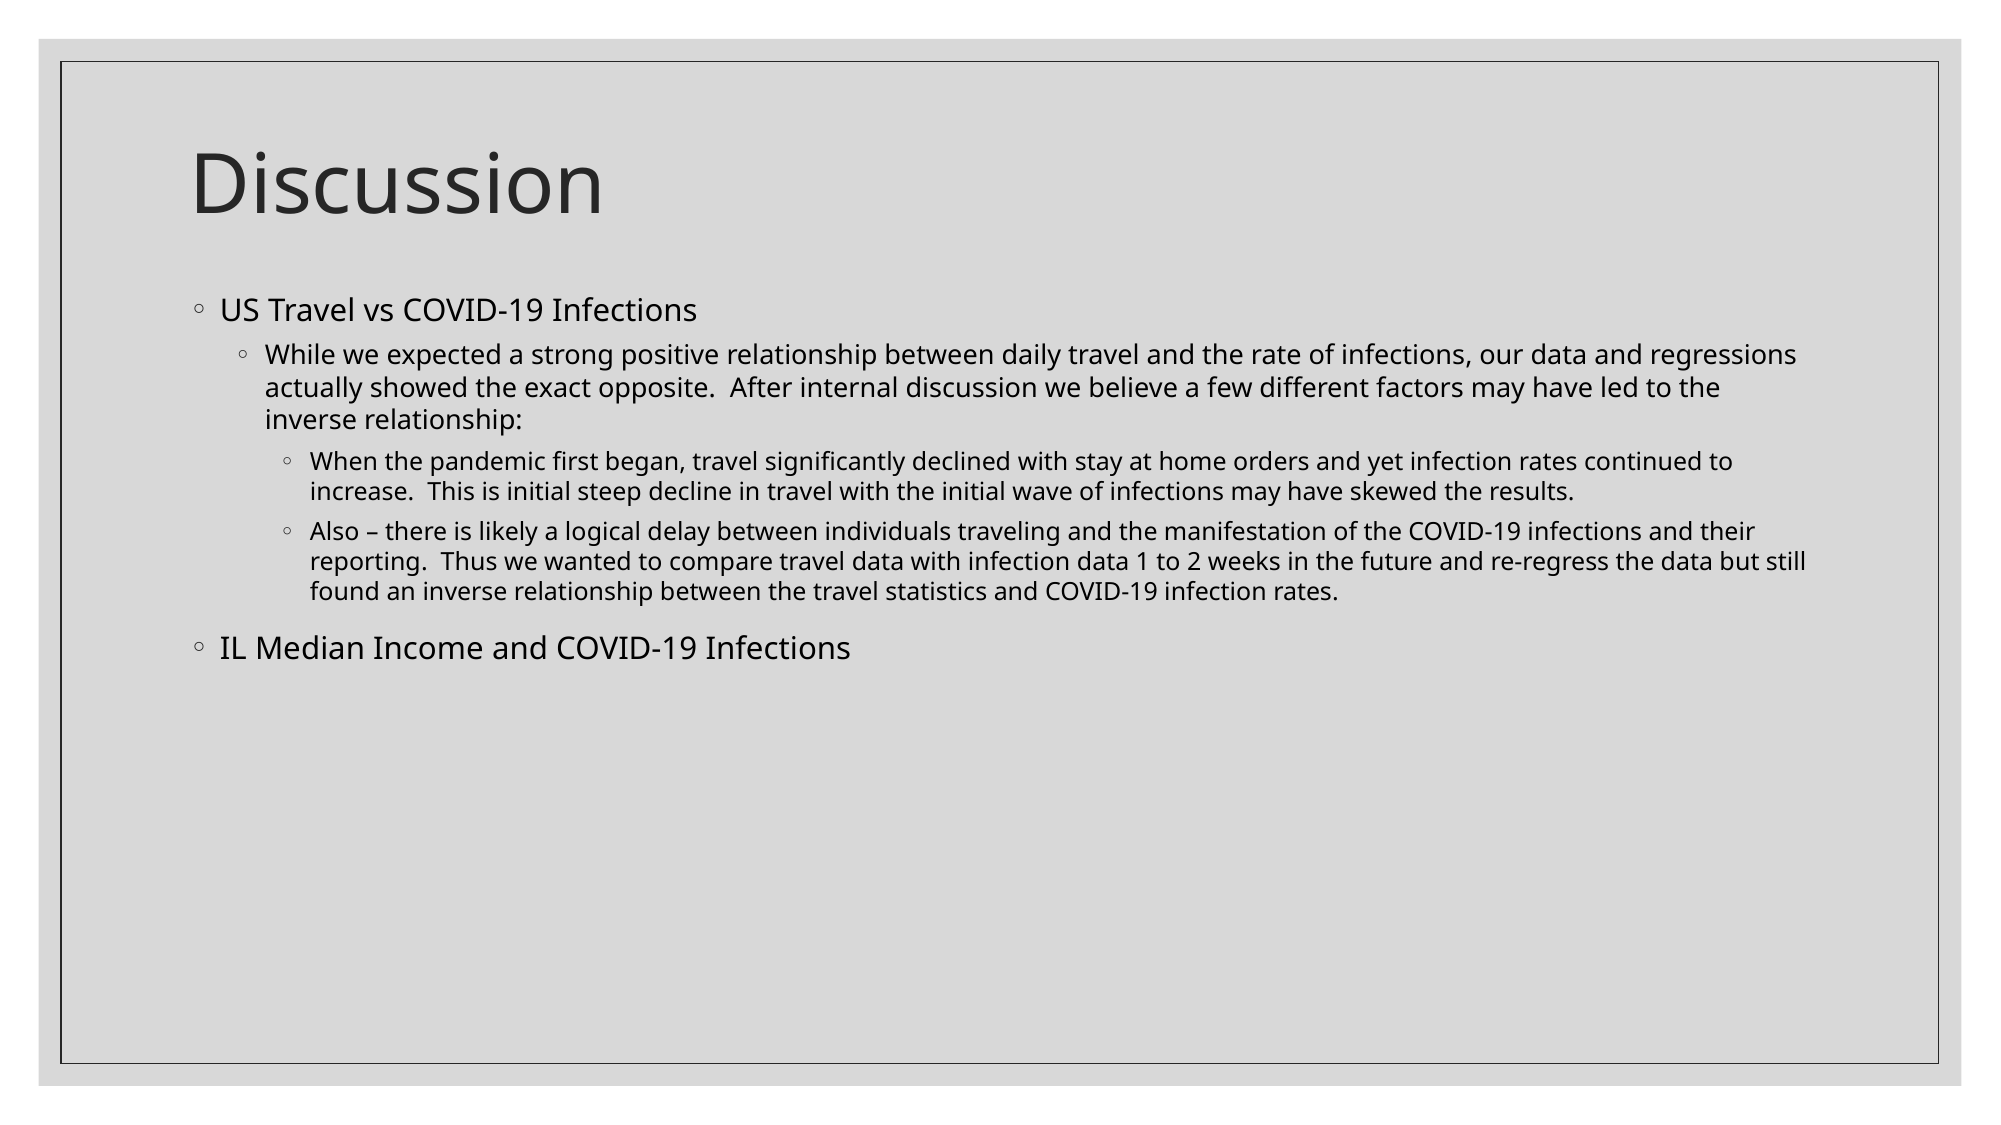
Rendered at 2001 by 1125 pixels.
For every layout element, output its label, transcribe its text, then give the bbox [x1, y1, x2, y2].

title Discussion [174, 105, 1825, 268]
list US Travel vs COVID-19 Infections While we expected a strong positive relationship between daily travel and the rate of infections, our data and regressions actually showed the exact opposite. After internal discussion we believe a few different factors may have led to the inverse relationship: When the pandemic first began, travel significantly declined with stay at home orders and yet infection rates continued to increase. This is initial steep decline in travel with the initial wave of infections may have skewed the results. Also – there is likely a logical delay between individuals traveling and the manifestation of the COVID-19 infections and their reporting. Thus we wanted to compare travel data with infection data 1 to 2 weeks in the future and re-regress the data but still found an inverse relationship between the travel statistics and COVID-19 infection rates. IL Median Income and COVID-19 Infections [174, 278, 1825, 977]
